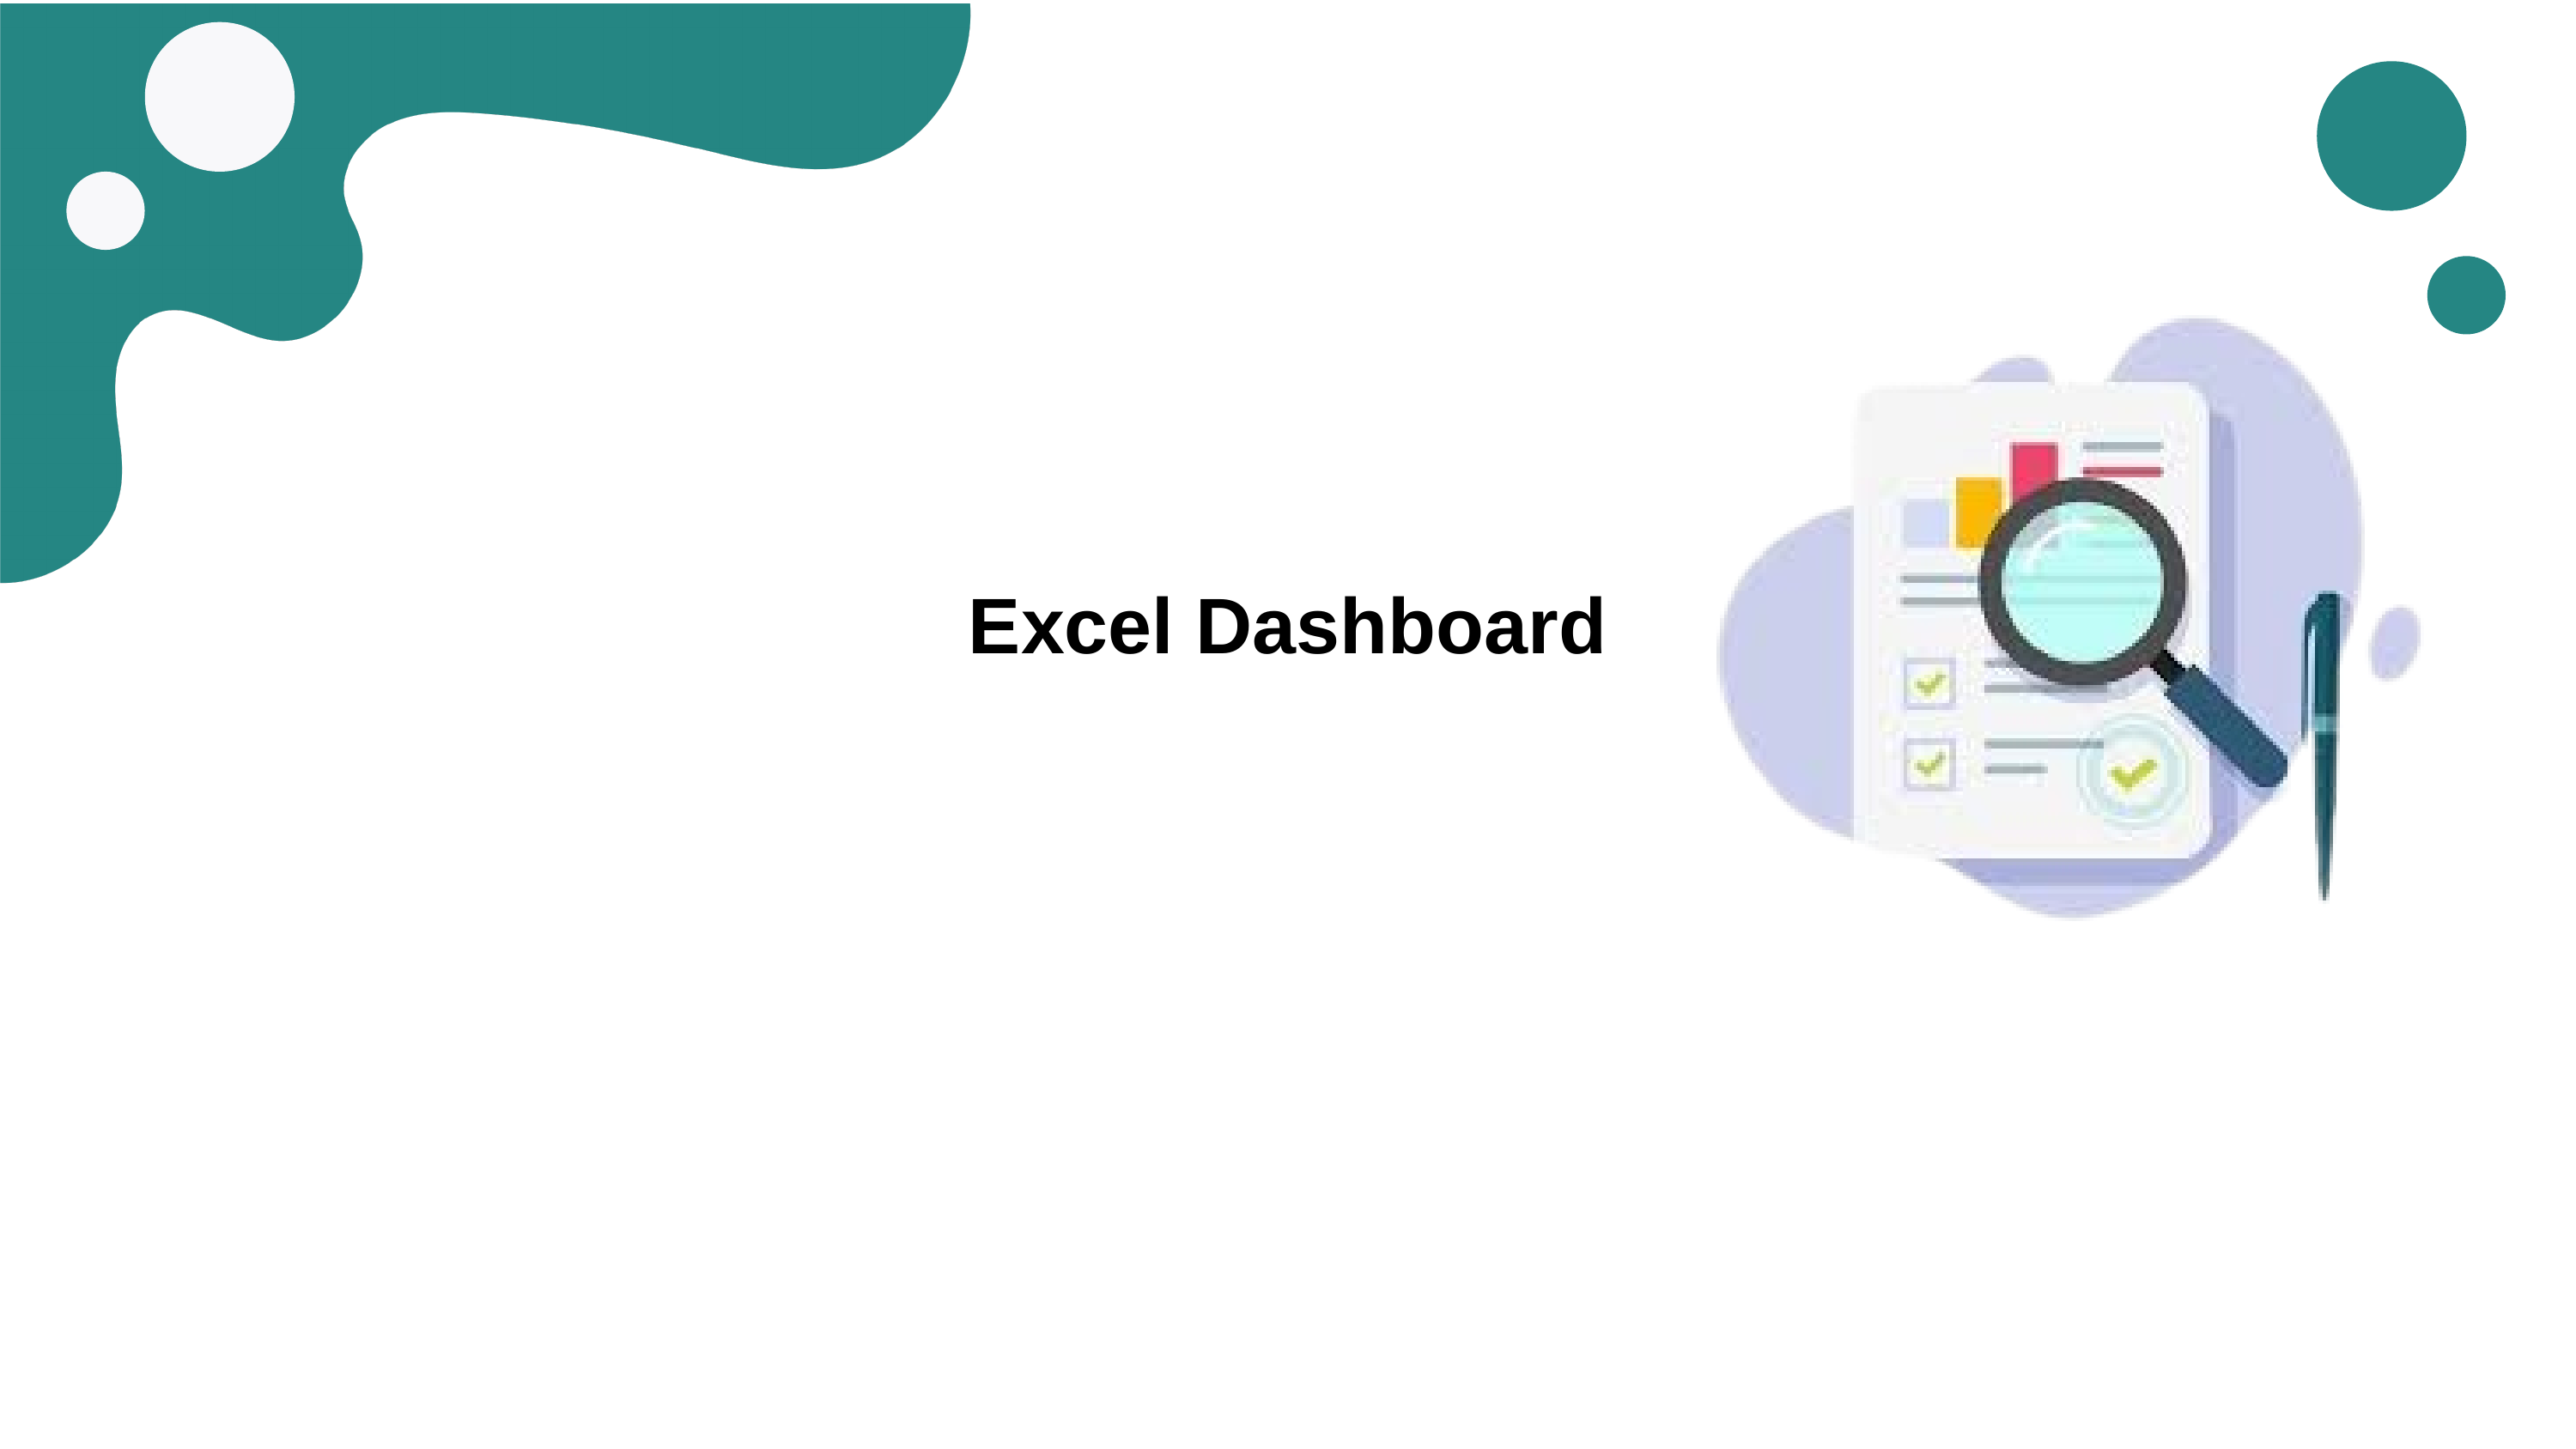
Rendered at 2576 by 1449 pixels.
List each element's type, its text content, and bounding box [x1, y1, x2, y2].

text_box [144, 21, 295, 173]
title Excel Dashboard [708, 542, 1649, 703]
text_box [66, 171, 145, 251]
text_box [2501, 256, 2506, 335]
text_box [0, 3, 975, 584]
picture [1653, 252, 2499, 992]
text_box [2316, 61, 2467, 211]
